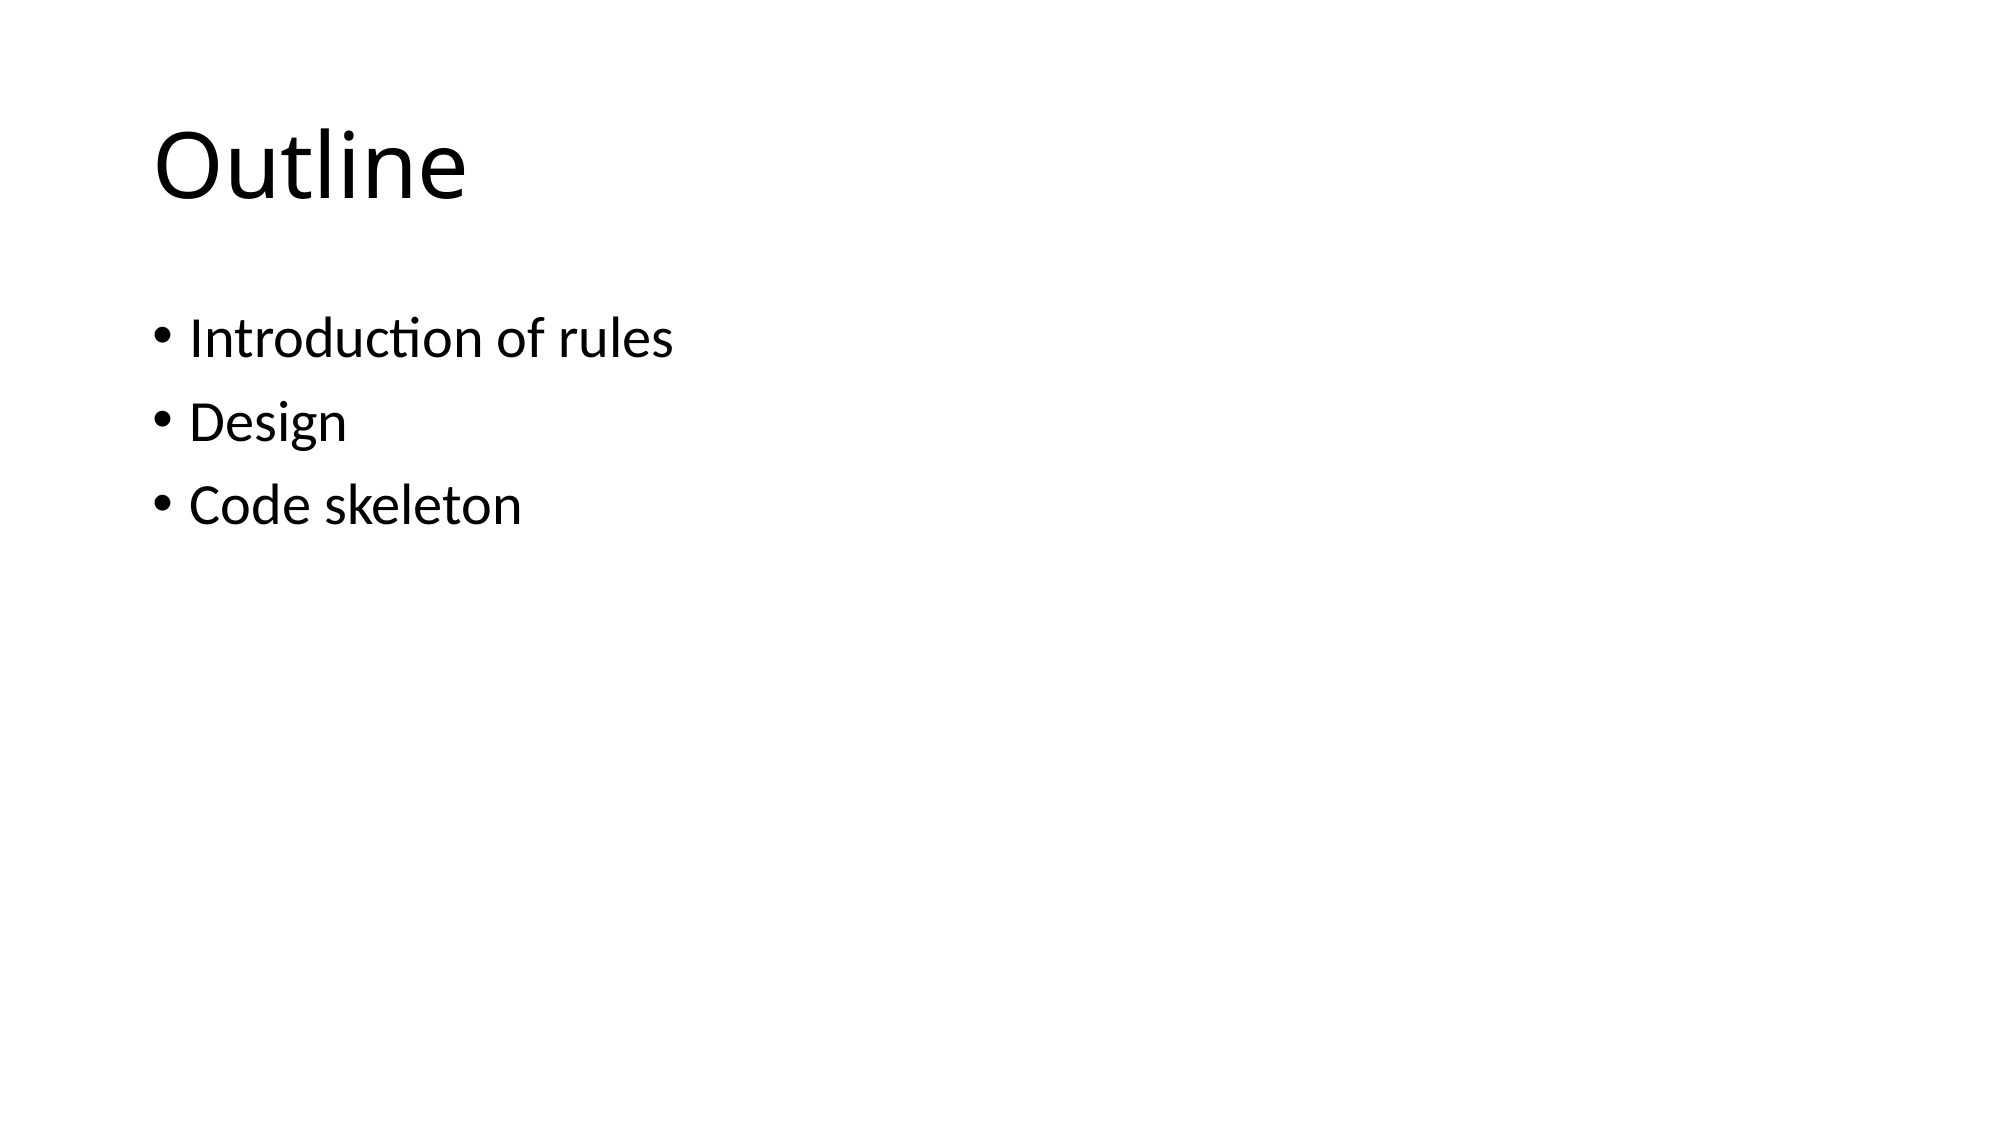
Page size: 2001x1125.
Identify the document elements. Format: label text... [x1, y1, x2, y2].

title Outline [137, 59, 1863, 278]
list Introduction of rules Design Code skeleton [137, 299, 1863, 1014]
